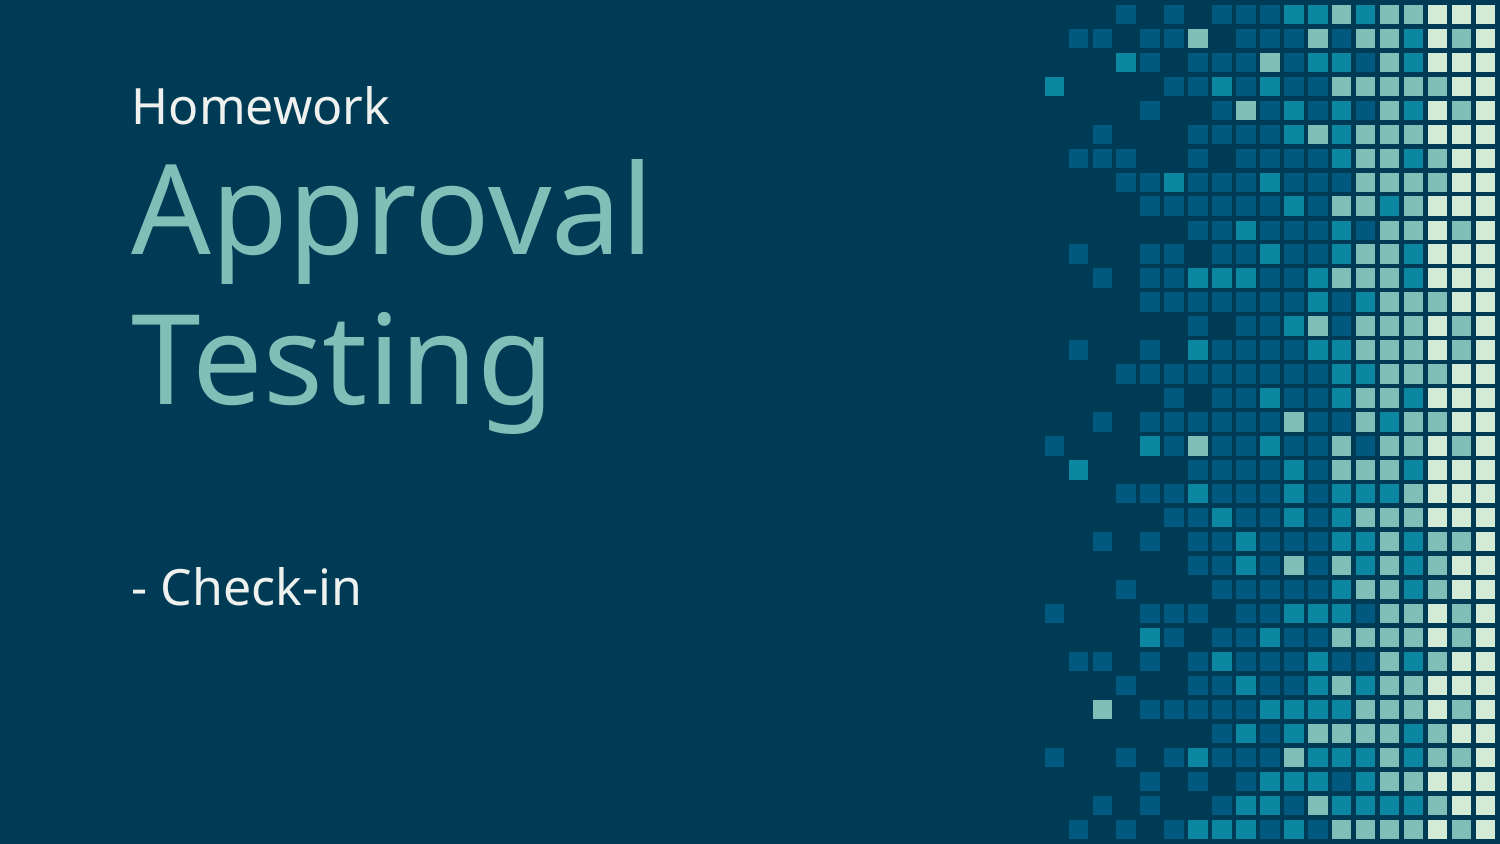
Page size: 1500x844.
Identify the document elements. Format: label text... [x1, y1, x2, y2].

picture [484, 336, 543, 433]
picture [379, 338, 389, 403]
title Approval Testing [116, 188, 1003, 305]
text_box - Check-in [116, 540, 1019, 670]
picture [270, 336, 317, 405]
picture [378, 313, 390, 325]
text_box Homework [116, 59, 1019, 188]
picture [199, 336, 256, 405]
picture [411, 336, 467, 403]
picture [325, 322, 364, 405]
picture [133, 315, 199, 403]
